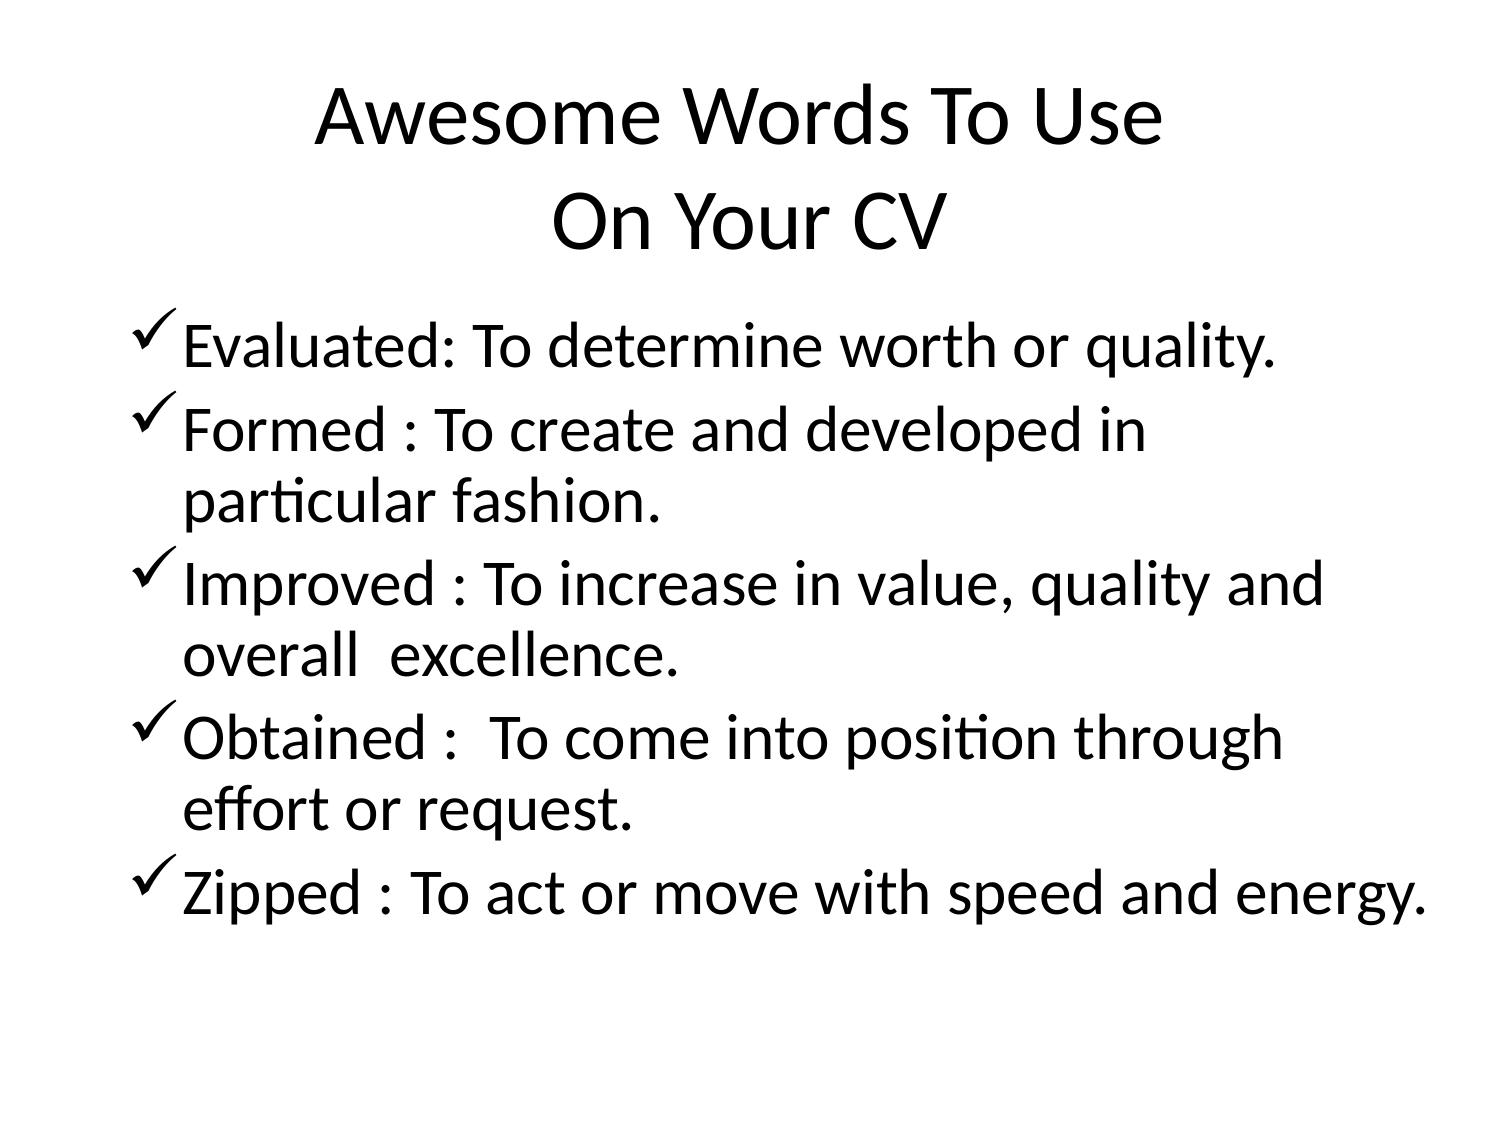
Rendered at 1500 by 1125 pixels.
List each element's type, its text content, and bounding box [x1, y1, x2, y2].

list Evaluated: To determine worth or quality. Formed : To create and developed in particular fashion. Improved : To increase in value, quality and overall excellence. Obtained : To come into position through effort or request. Zipped : To act or move with speed and energy. [112, 212, 1463, 1000]
title Awesome Words To Use On Your CV [75, 50, 1425, 275]
